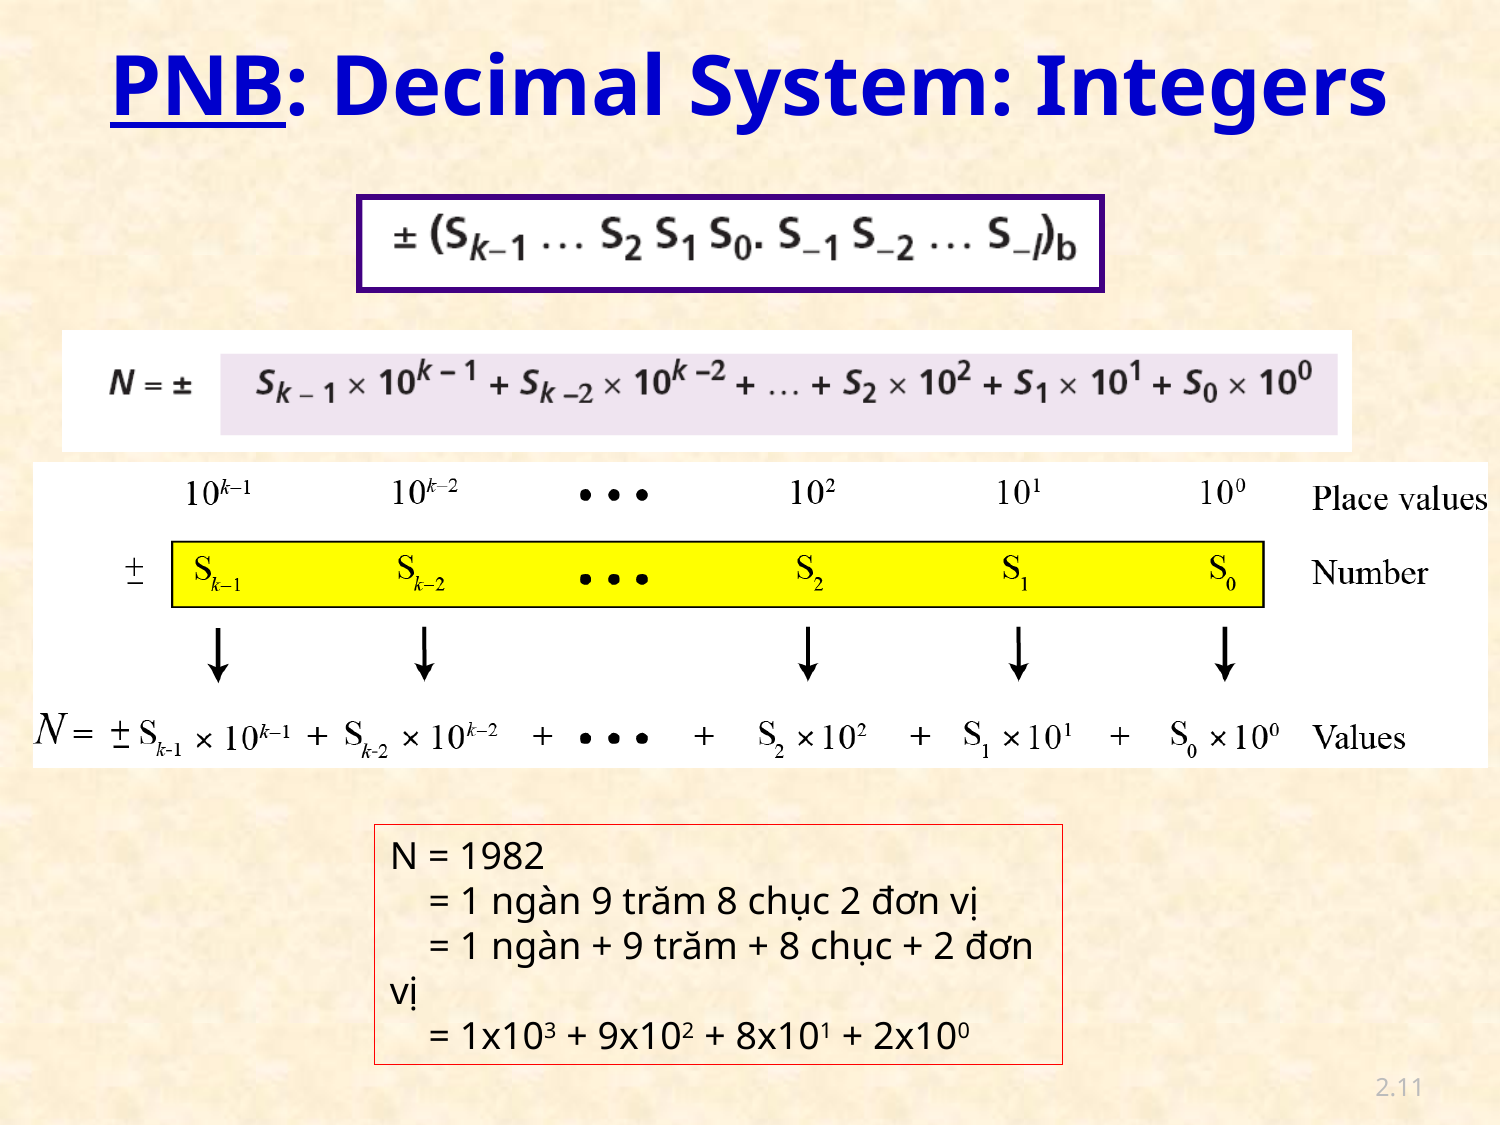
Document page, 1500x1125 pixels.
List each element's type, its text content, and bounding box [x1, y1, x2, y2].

picture [0, 0, 1500, 1125]
text_box N = 1982 = 1 ngàn 9 trăm 8 chục 2 đơn vị = 1 ngàn + 9 trăm + 8 chục + 2 đơn vị = 1x103 + 9x102 + 8x101 + 2x100 [374, 824, 1063, 1065]
slide_number 2.11 [1299, 1052, 1425, 1113]
text_box PNB: Decimal System: Integers [74, 24, 1425, 130]
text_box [61, 330, 1351, 451]
